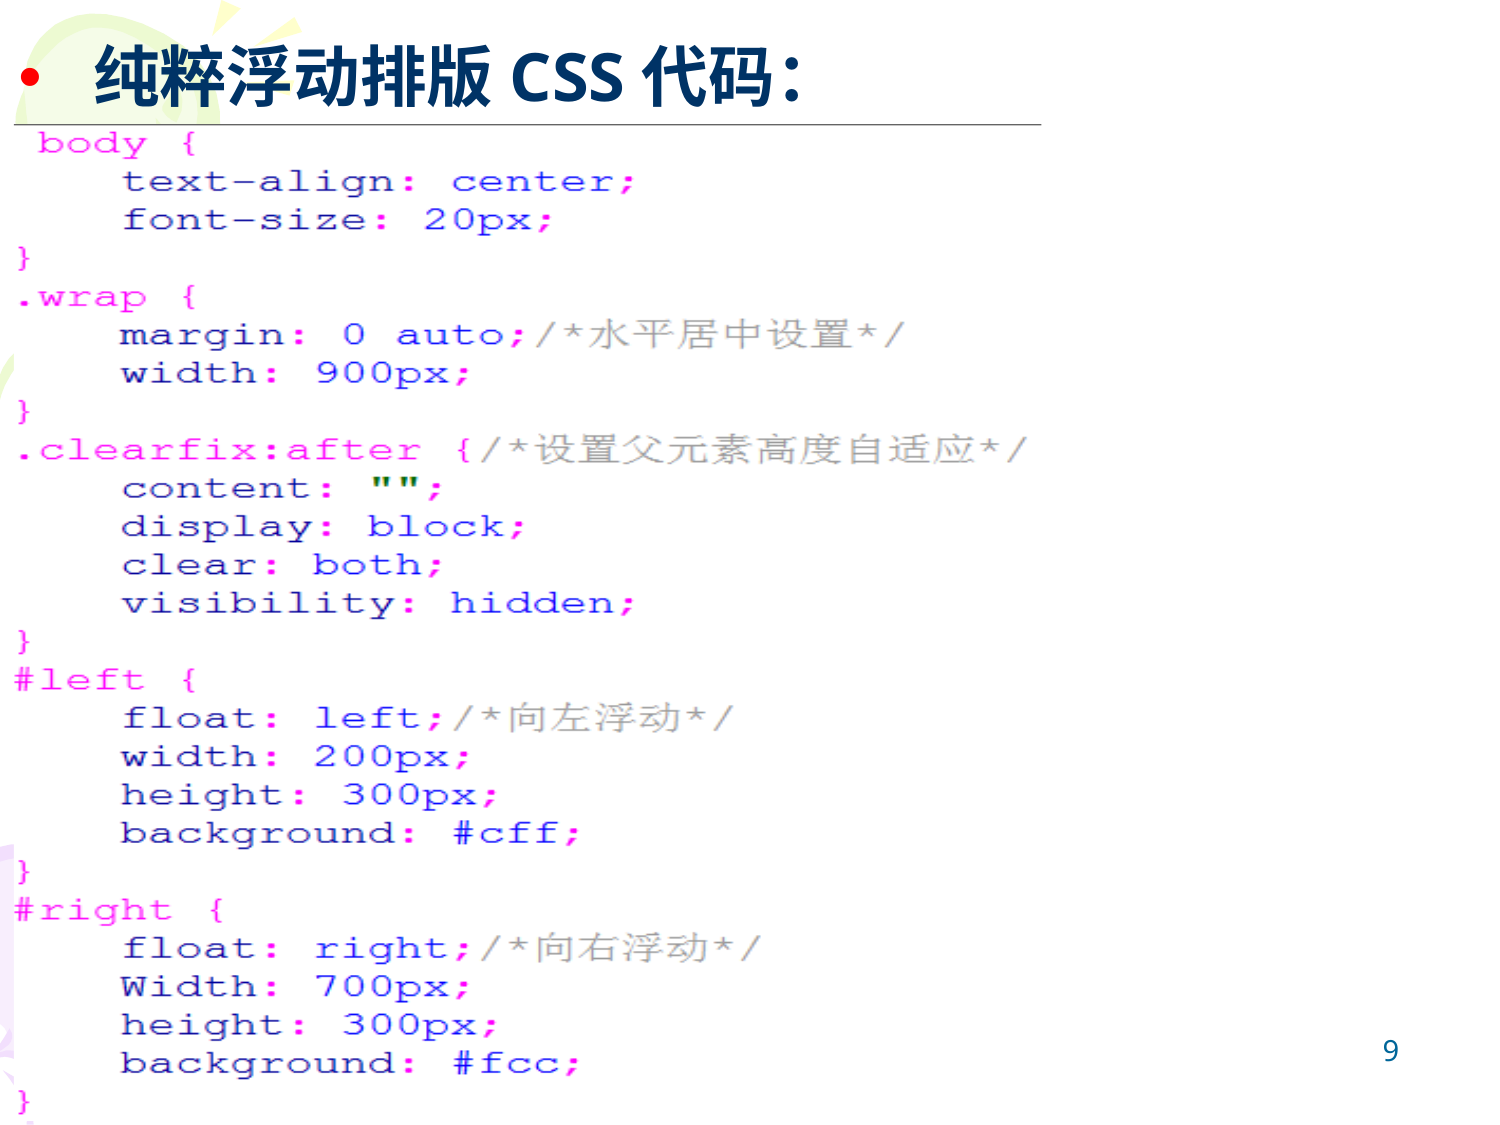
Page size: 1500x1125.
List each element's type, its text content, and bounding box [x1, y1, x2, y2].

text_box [13, 124, 1042, 1121]
title 纯粹浮动排版CSS代码： [3, 19, 1493, 141]
text_box [1102, 1024, 1415, 1100]
